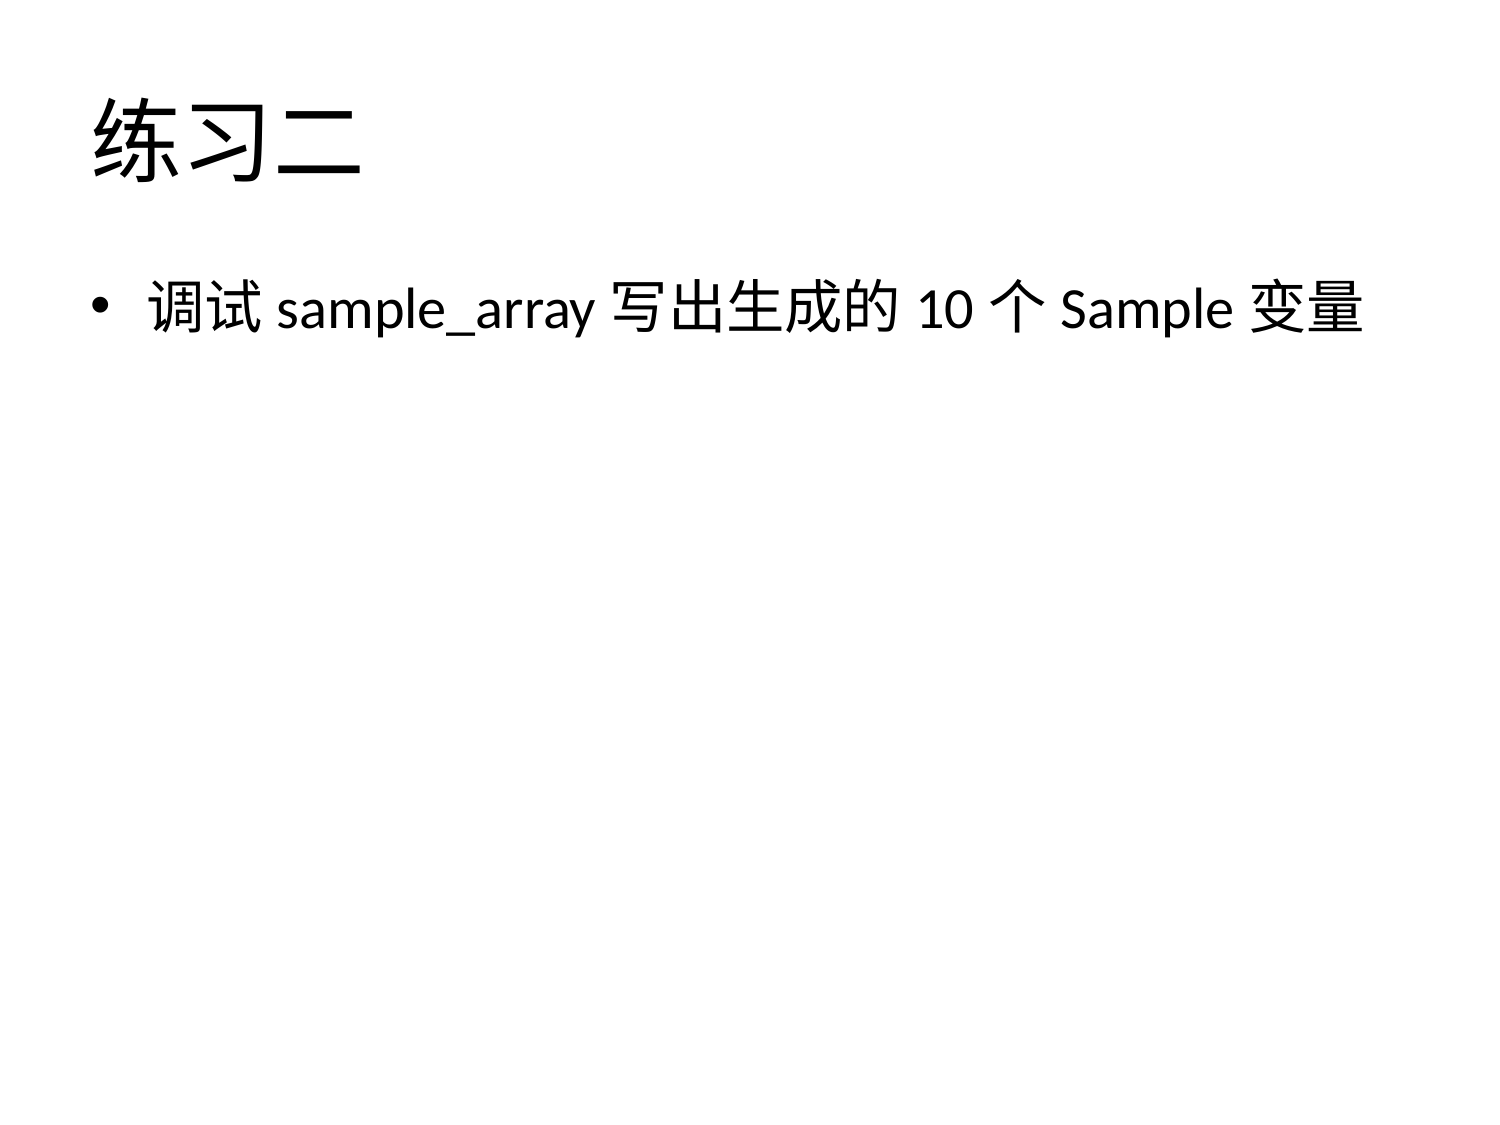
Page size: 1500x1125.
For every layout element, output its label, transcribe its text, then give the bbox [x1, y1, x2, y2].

list 调试sample_array写出生成的10个Sample变量 [74, 262, 1426, 1006]
title 练习二 [74, 44, 1426, 233]
